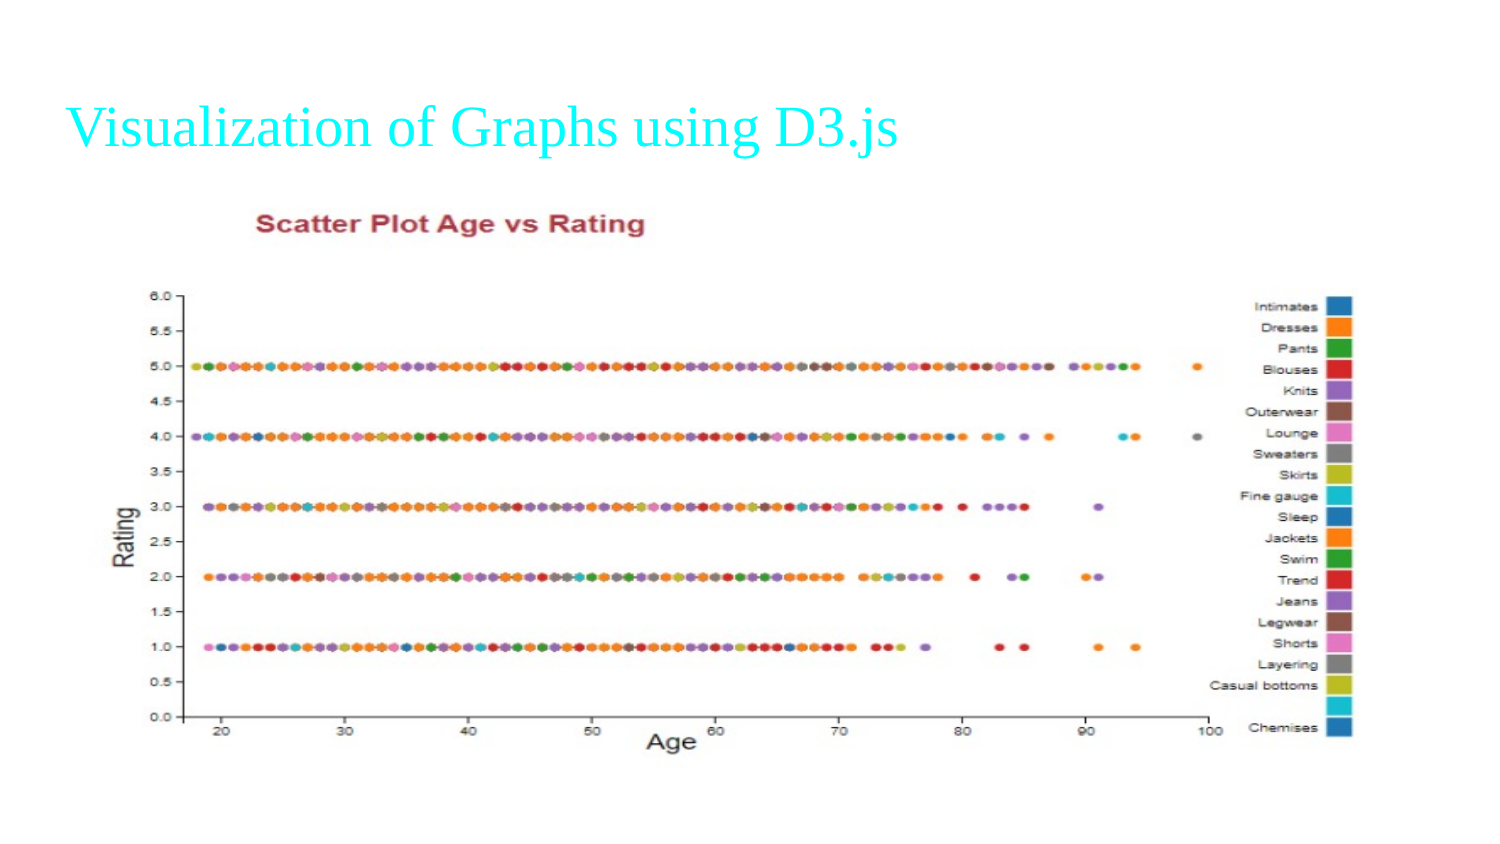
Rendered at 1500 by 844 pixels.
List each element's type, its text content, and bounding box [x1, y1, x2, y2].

picture [78, 188, 1432, 801]
text_box Visualization of Graphs using D3.js [51, 72, 1449, 167]
